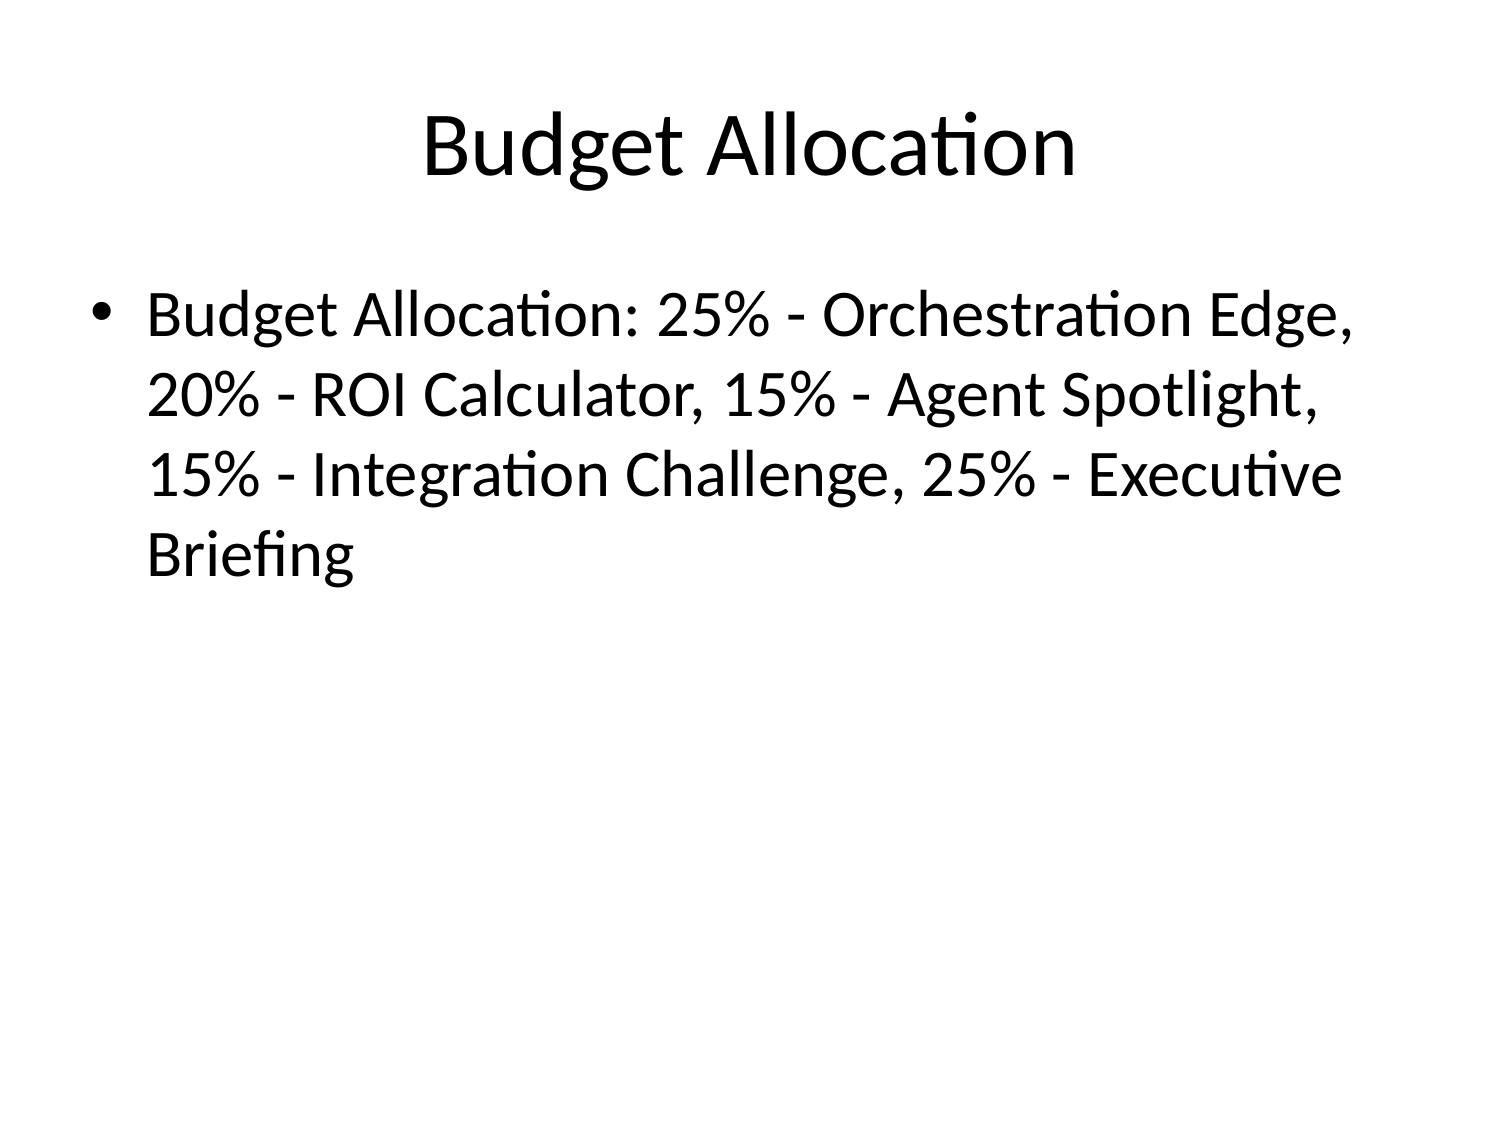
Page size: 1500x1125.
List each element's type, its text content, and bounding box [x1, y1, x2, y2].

title Budget Allocation [75, 45, 1425, 233]
list Budget Allocation: 25% - Orchestration Edge, 20% - ROI Calculator, 15% - Agent Spotlight, 15% - Integration Challenge, 25% - Executive Briefing [75, 262, 1425, 1005]
